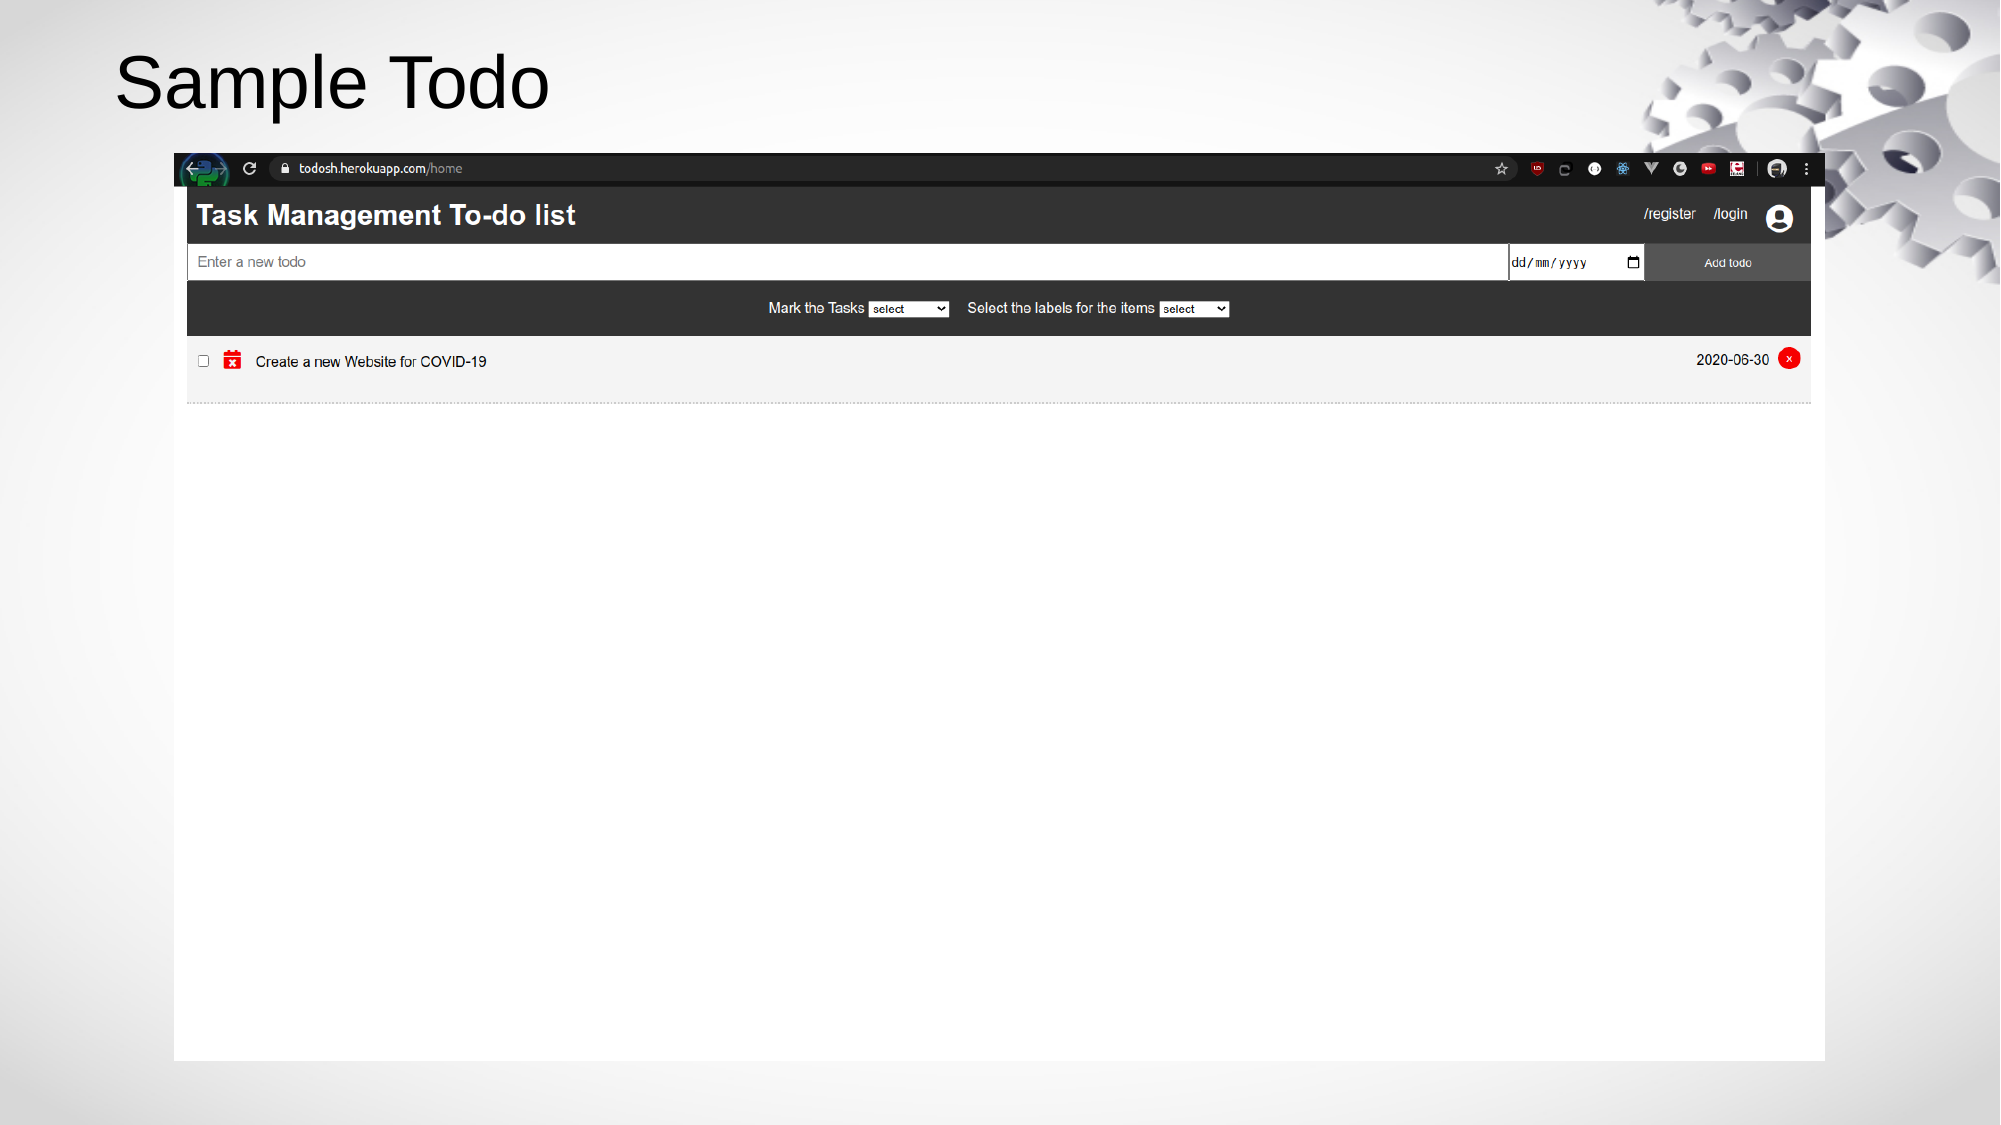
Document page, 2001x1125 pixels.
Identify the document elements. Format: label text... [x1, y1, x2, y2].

picture [0, 0, 2000, 1125]
title Sample Todo [99, 30, 1901, 127]
